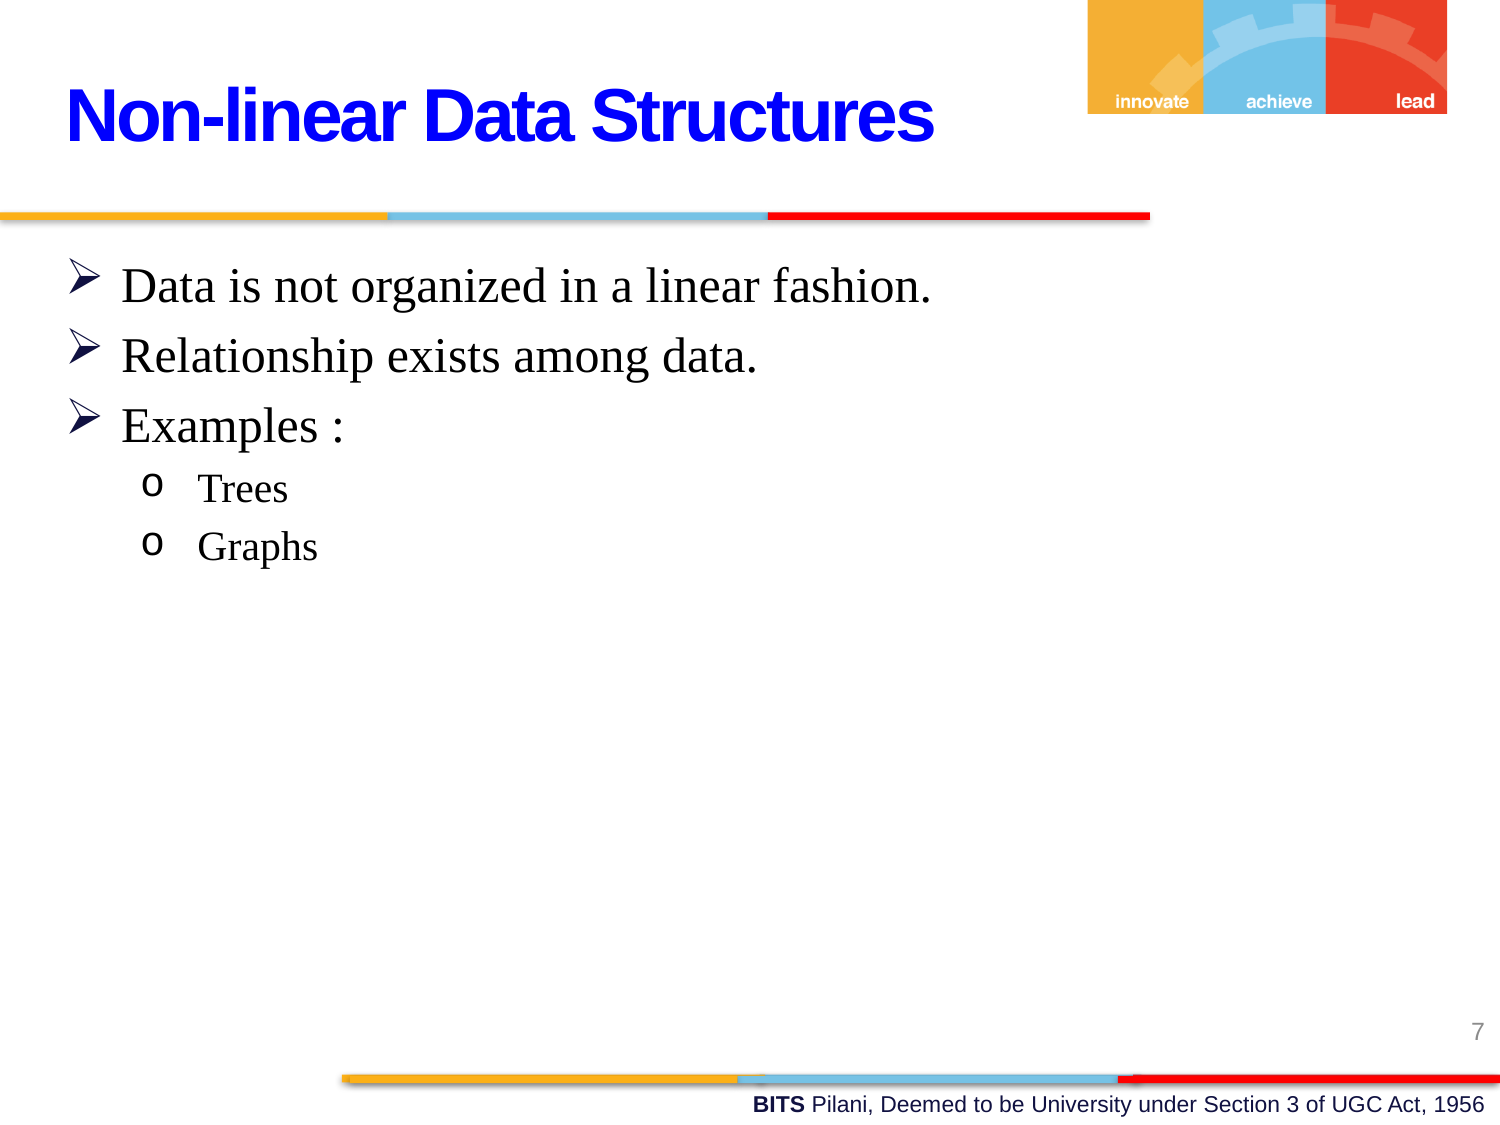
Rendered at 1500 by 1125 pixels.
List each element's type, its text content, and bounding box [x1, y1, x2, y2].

picture [1087, 0, 1448, 114]
list Non-linear Data Structures [50, 24, 1088, 213]
list Data is not organized in a linear fashion. Relationship exists among data. Examples : Trees Graphs [50, 245, 1400, 988]
slide_number 7 [1149, 1000, 1500, 1061]
